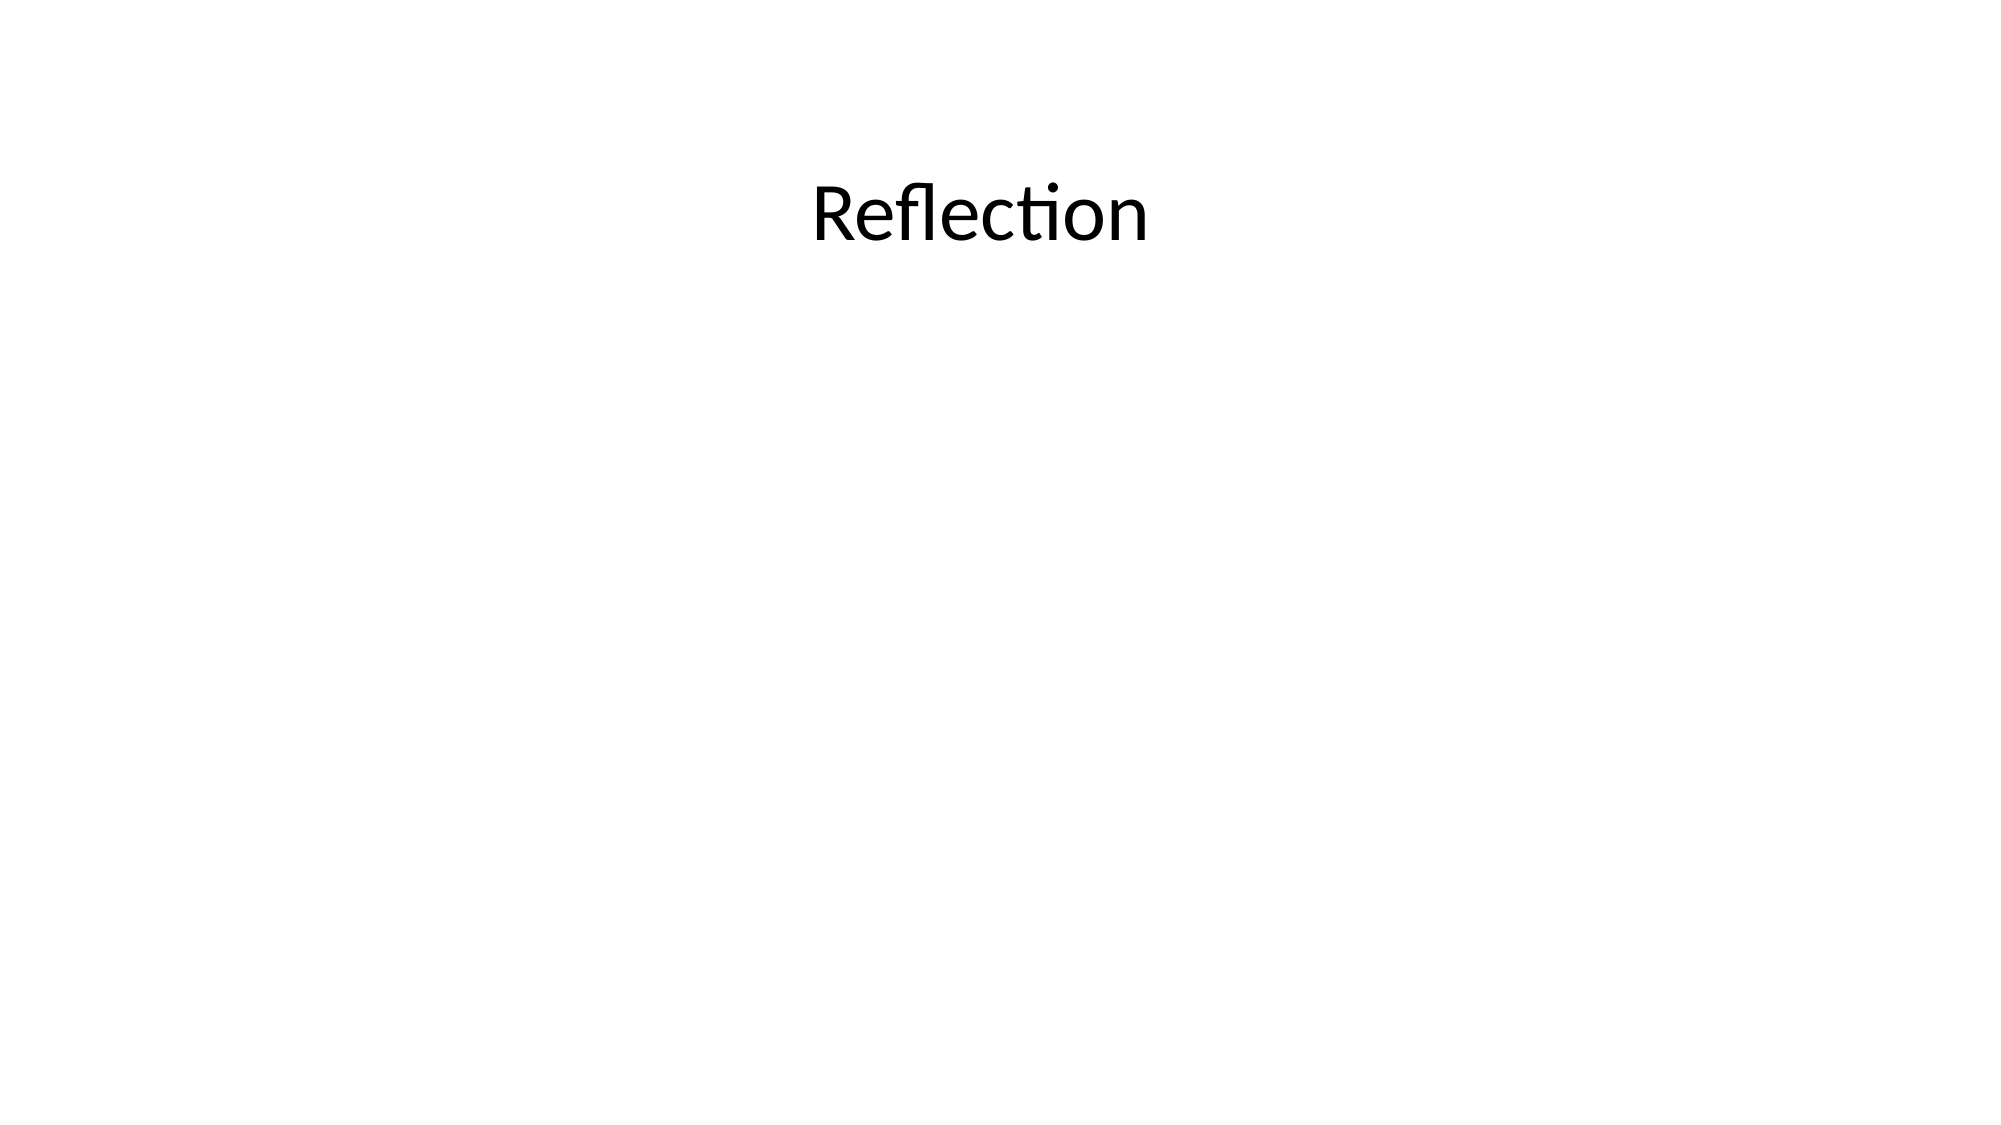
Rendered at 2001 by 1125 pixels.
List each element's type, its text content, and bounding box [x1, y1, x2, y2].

text_box Reflection [796, 149, 1166, 265]
